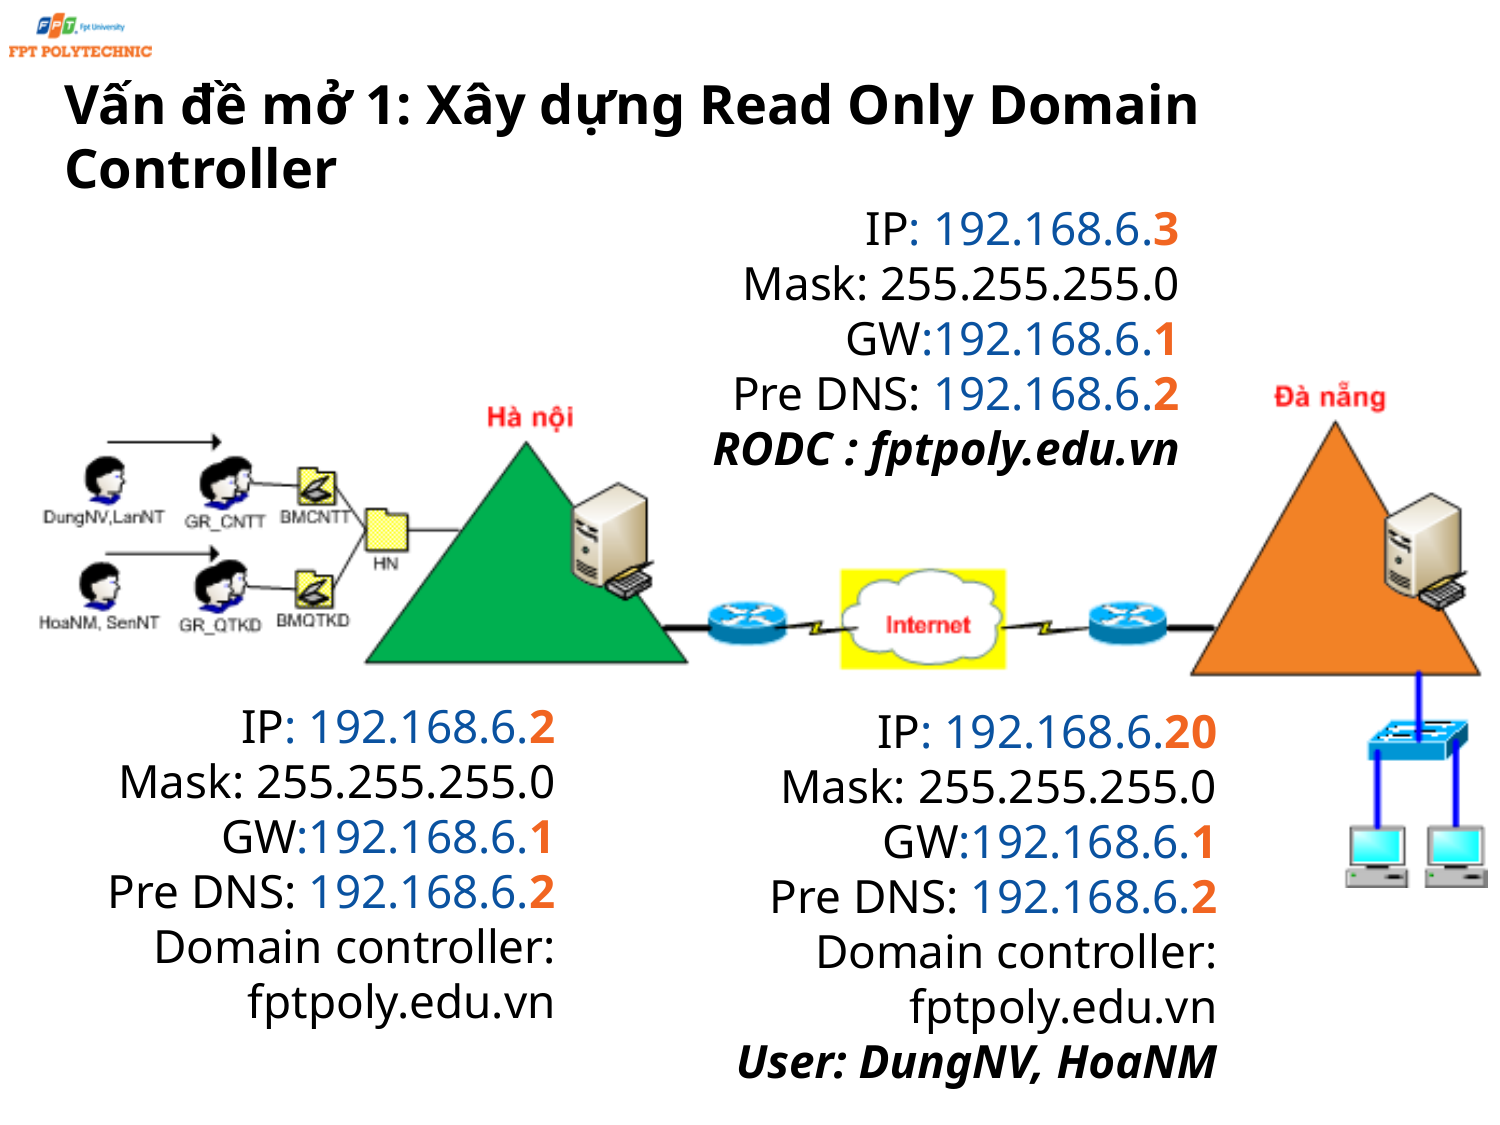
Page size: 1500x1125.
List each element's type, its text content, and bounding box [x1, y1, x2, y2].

text_box Vấn đề mở 1: Xây dựng Read Only Domain Controller [49, 62, 1439, 125]
text_box IP: 192.168.6.20 Mask: 255.255.255.0 GW:192.168.6.1 Pre DNS: 192.168.6.2 Domain controller: fptpoly.edu.vn User: DungNV, HoaNM [648, 896, 1227, 1022]
picture [9, 6, 152, 63]
text_box IP: 192.168.6.2 Mask: 255.255.255.0 GW:192.168.6.1 Pre DNS: 192.168.6.2 Domain controller: fptpoly.edu.vn [23, 698, 565, 1027]
text_box [210, 0, 1500, 139]
text_box IP: 192.168.6.3 Mask: 255.255.255.0 GW:192.168.6.1 Pre DNS: 192.168.6.2 RODC : fptpoly.edu.vn [648, 210, 1190, 376]
picture [39, 377, 1488, 888]
